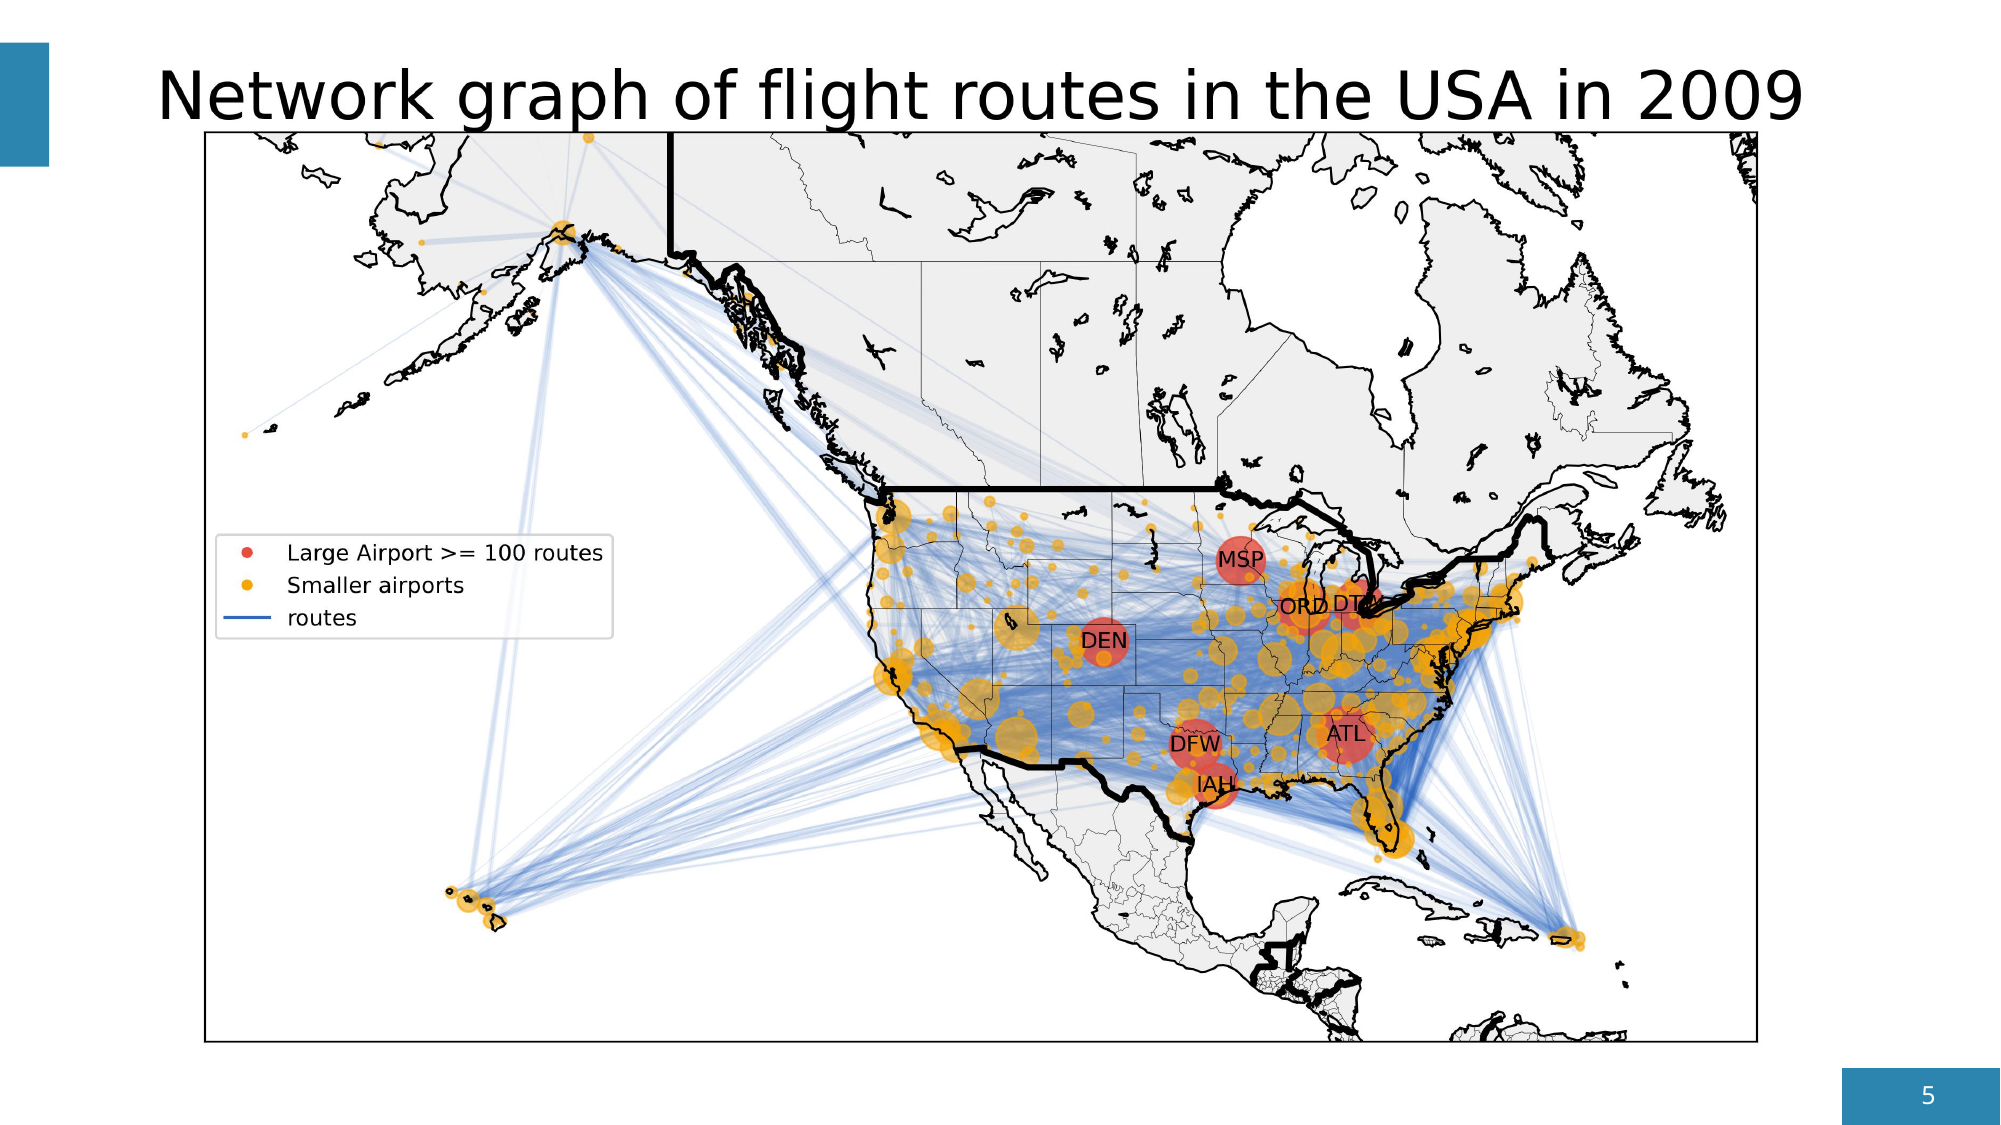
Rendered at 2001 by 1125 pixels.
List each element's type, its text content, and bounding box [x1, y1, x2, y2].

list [140, 52, 1821, 1057]
slide_number 5 [1889, 1079, 1951, 1114]
